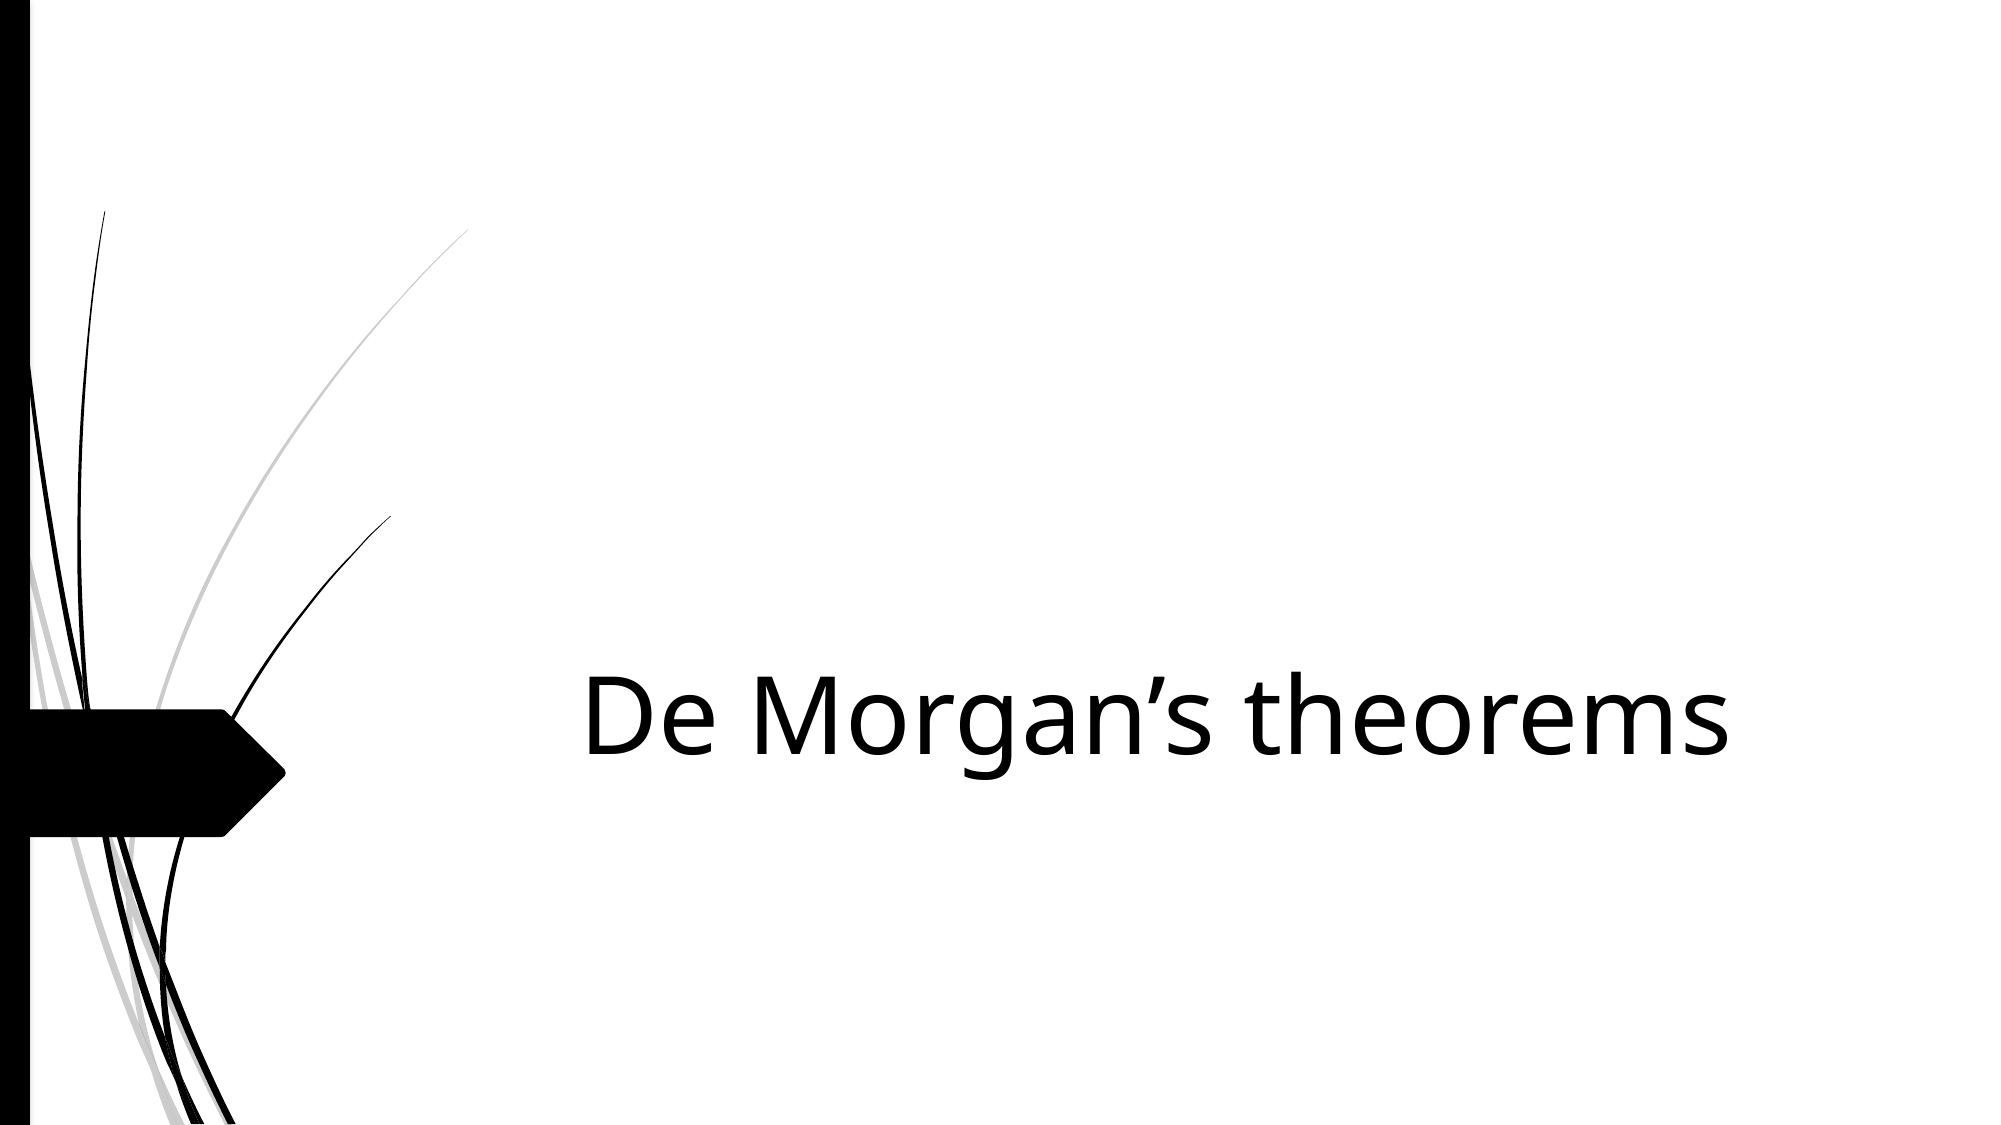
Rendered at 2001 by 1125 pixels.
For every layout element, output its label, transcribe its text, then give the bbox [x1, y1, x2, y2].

title De Morgan’s theorems [424, 412, 1888, 784]
